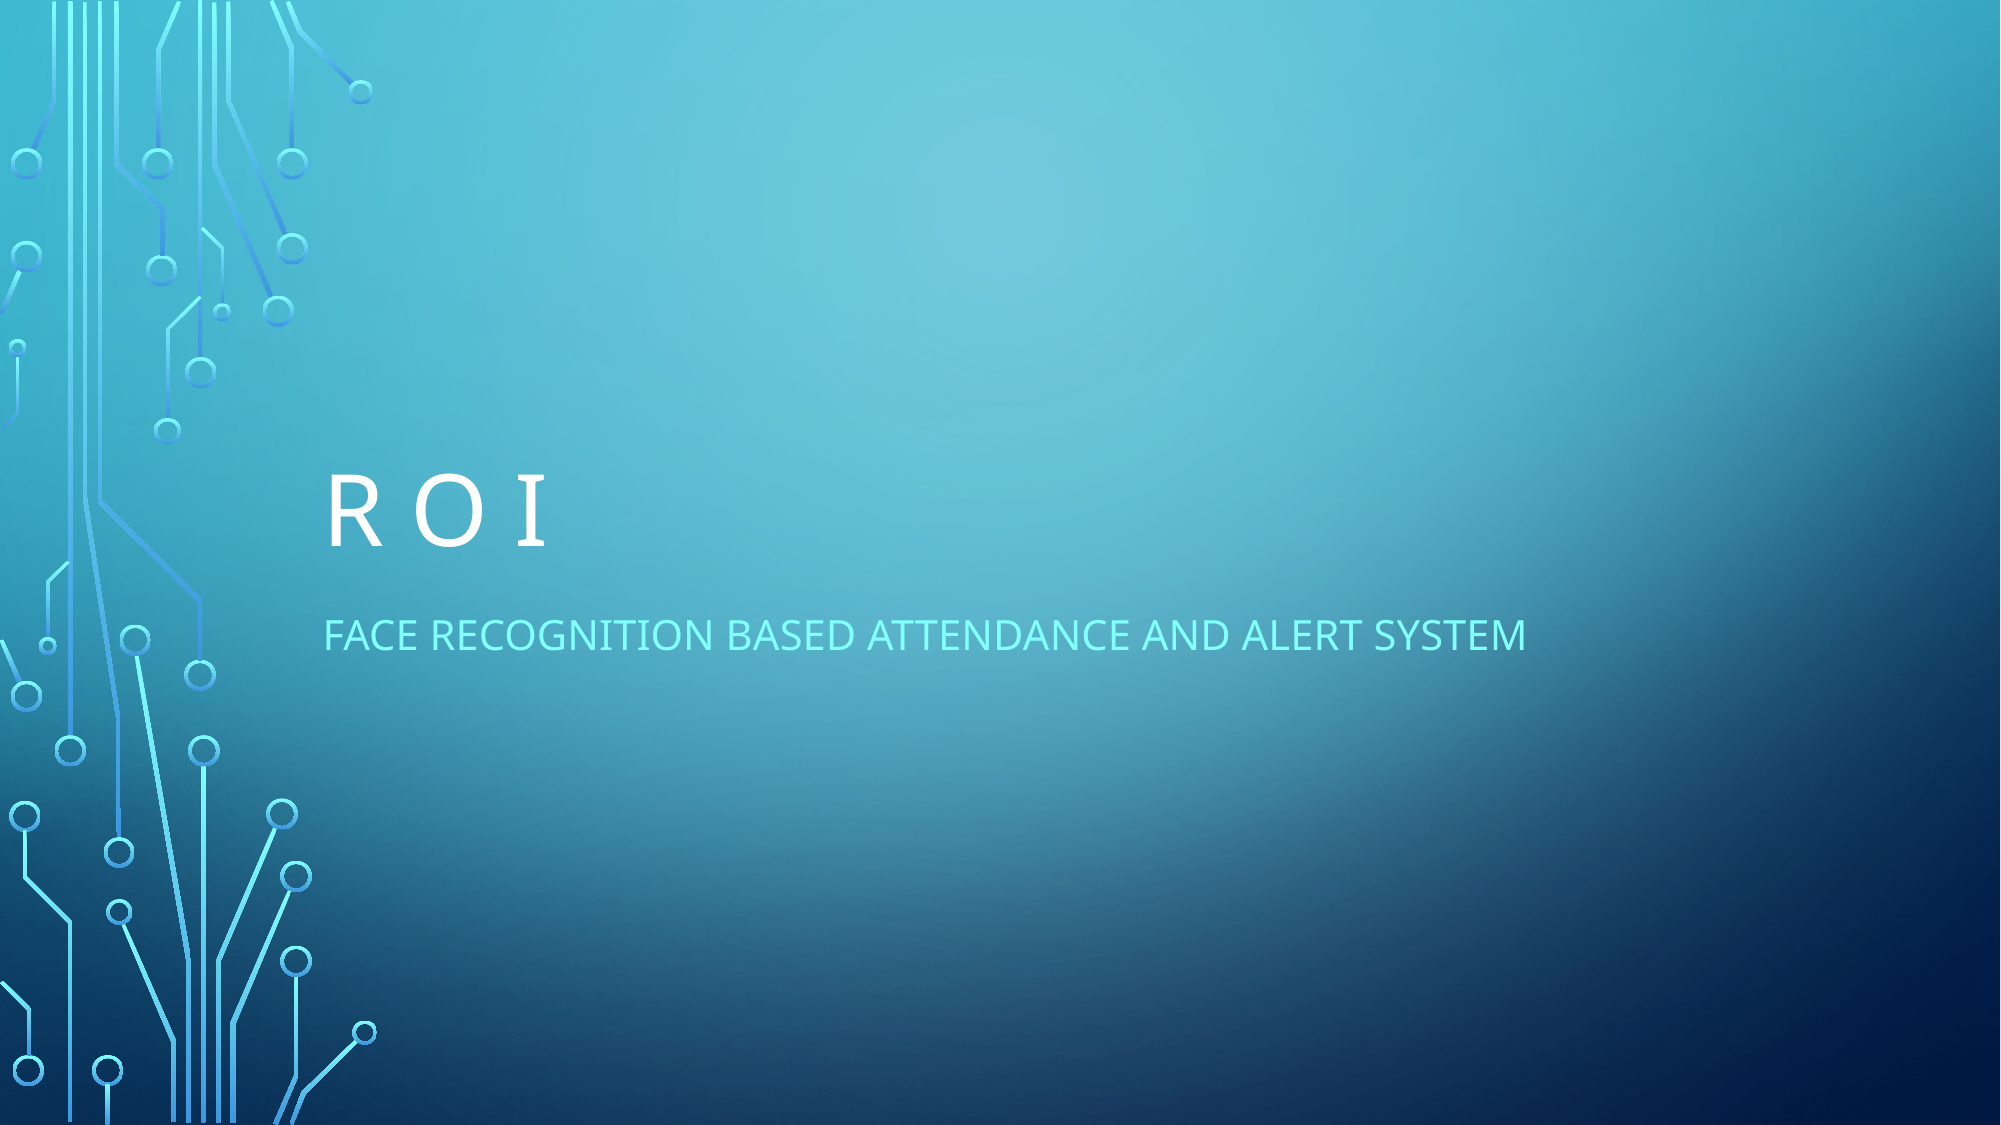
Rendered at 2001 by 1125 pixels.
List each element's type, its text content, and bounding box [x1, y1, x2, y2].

title R O I [307, 184, 1750, 576]
subtitle Face recognition based attendance and alert system [307, 590, 1750, 863]
